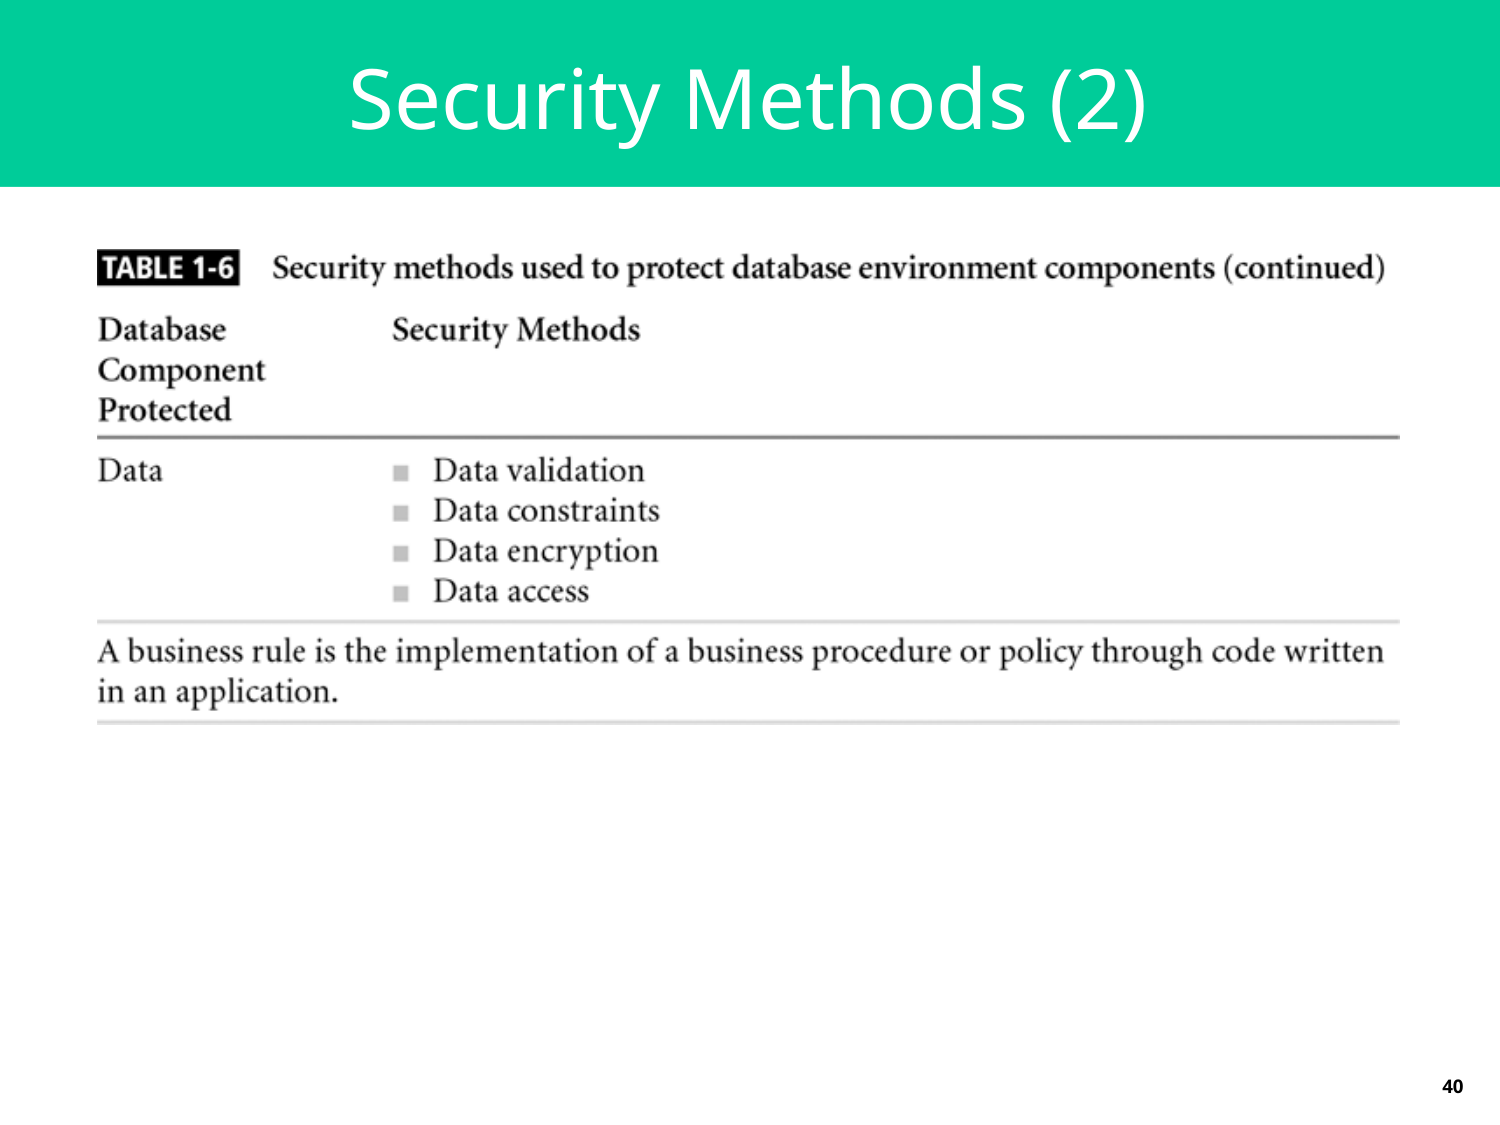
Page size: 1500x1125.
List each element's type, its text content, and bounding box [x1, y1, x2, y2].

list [97, 249, 1401, 726]
title Security Methods (2) [51, 8, 1446, 184]
